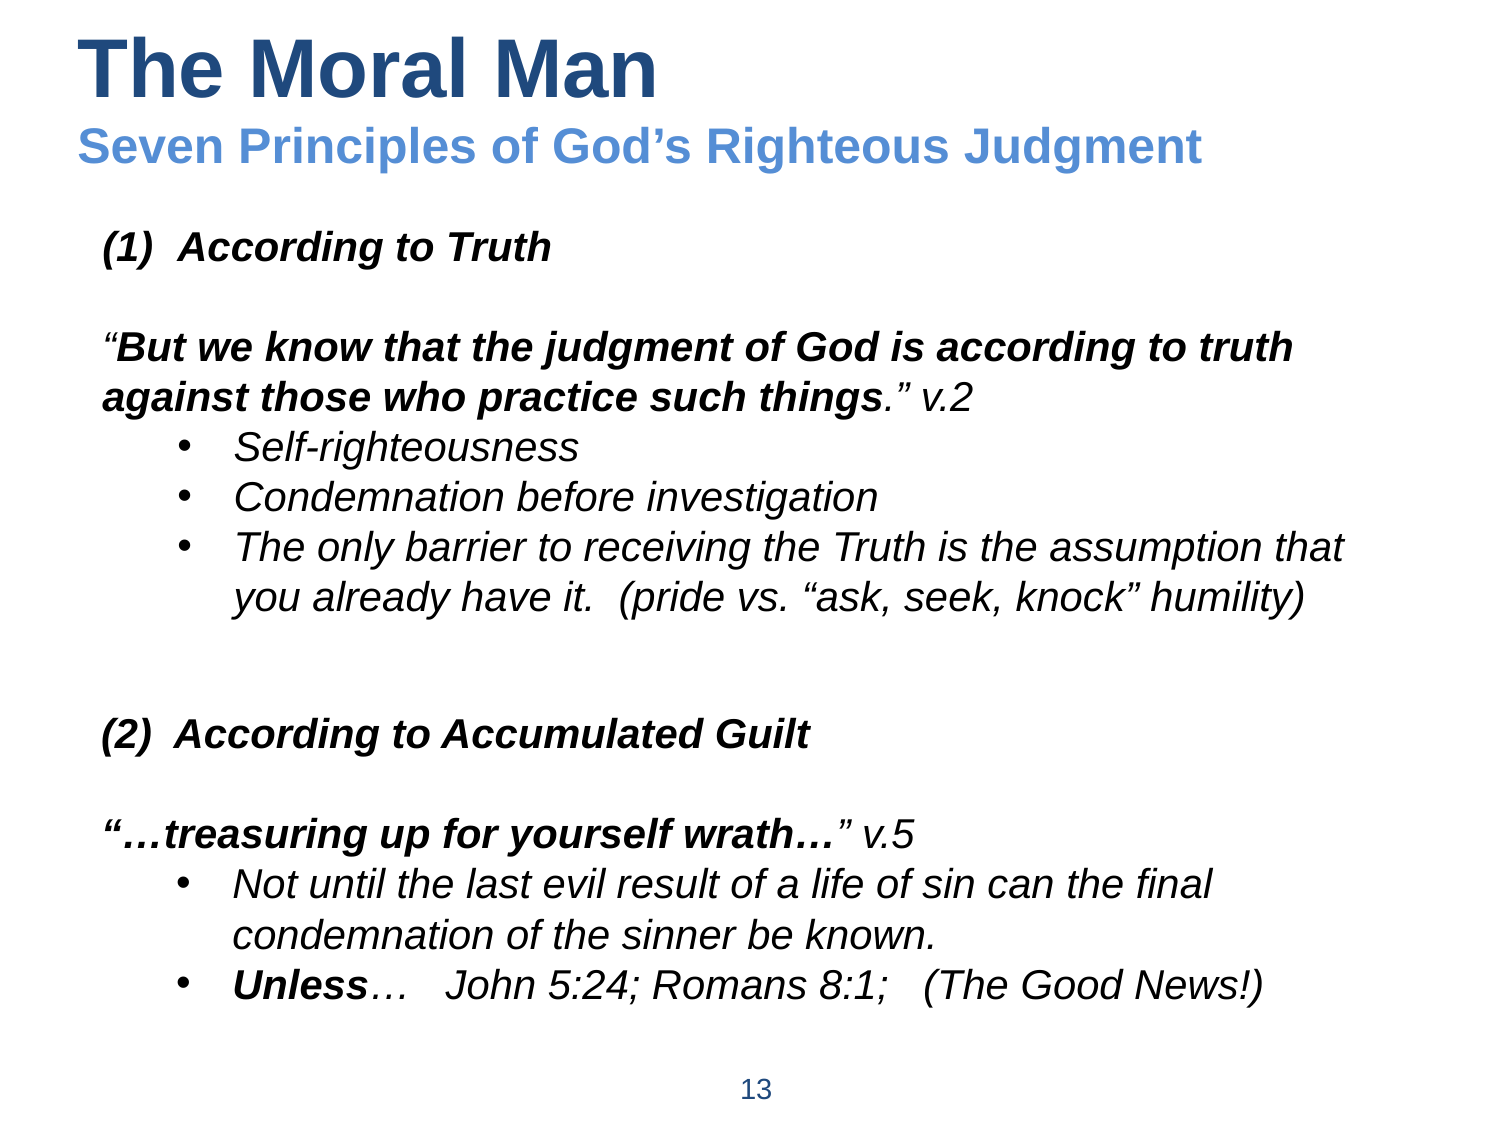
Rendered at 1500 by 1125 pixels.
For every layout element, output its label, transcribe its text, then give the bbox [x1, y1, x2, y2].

text_box (2) According to Accumulated Guilt “…treasuring up for yourself wrath…” v.5 Not until the last evil result of a life of sin can the final condemnation of the sinner be known. Unless… John 5:24; Romans 8:1; (The Good News!) [86, 699, 1399, 1015]
slide_number 13 [699, 1052, 813, 1113]
text_box The Moral Man Seven Principles of God’s Righteous Judgment [62, 0, 1438, 188]
text_box According to Truth “But we know that the judgment of God is according to truth against those who practice such things.” v.2 Self-righteousness Condemnation before investigation The only barrier to receiving the Truth is the assumption that you already have it. (pride vs. “ask, seek, knock” humility) [87, 212, 1400, 628]
